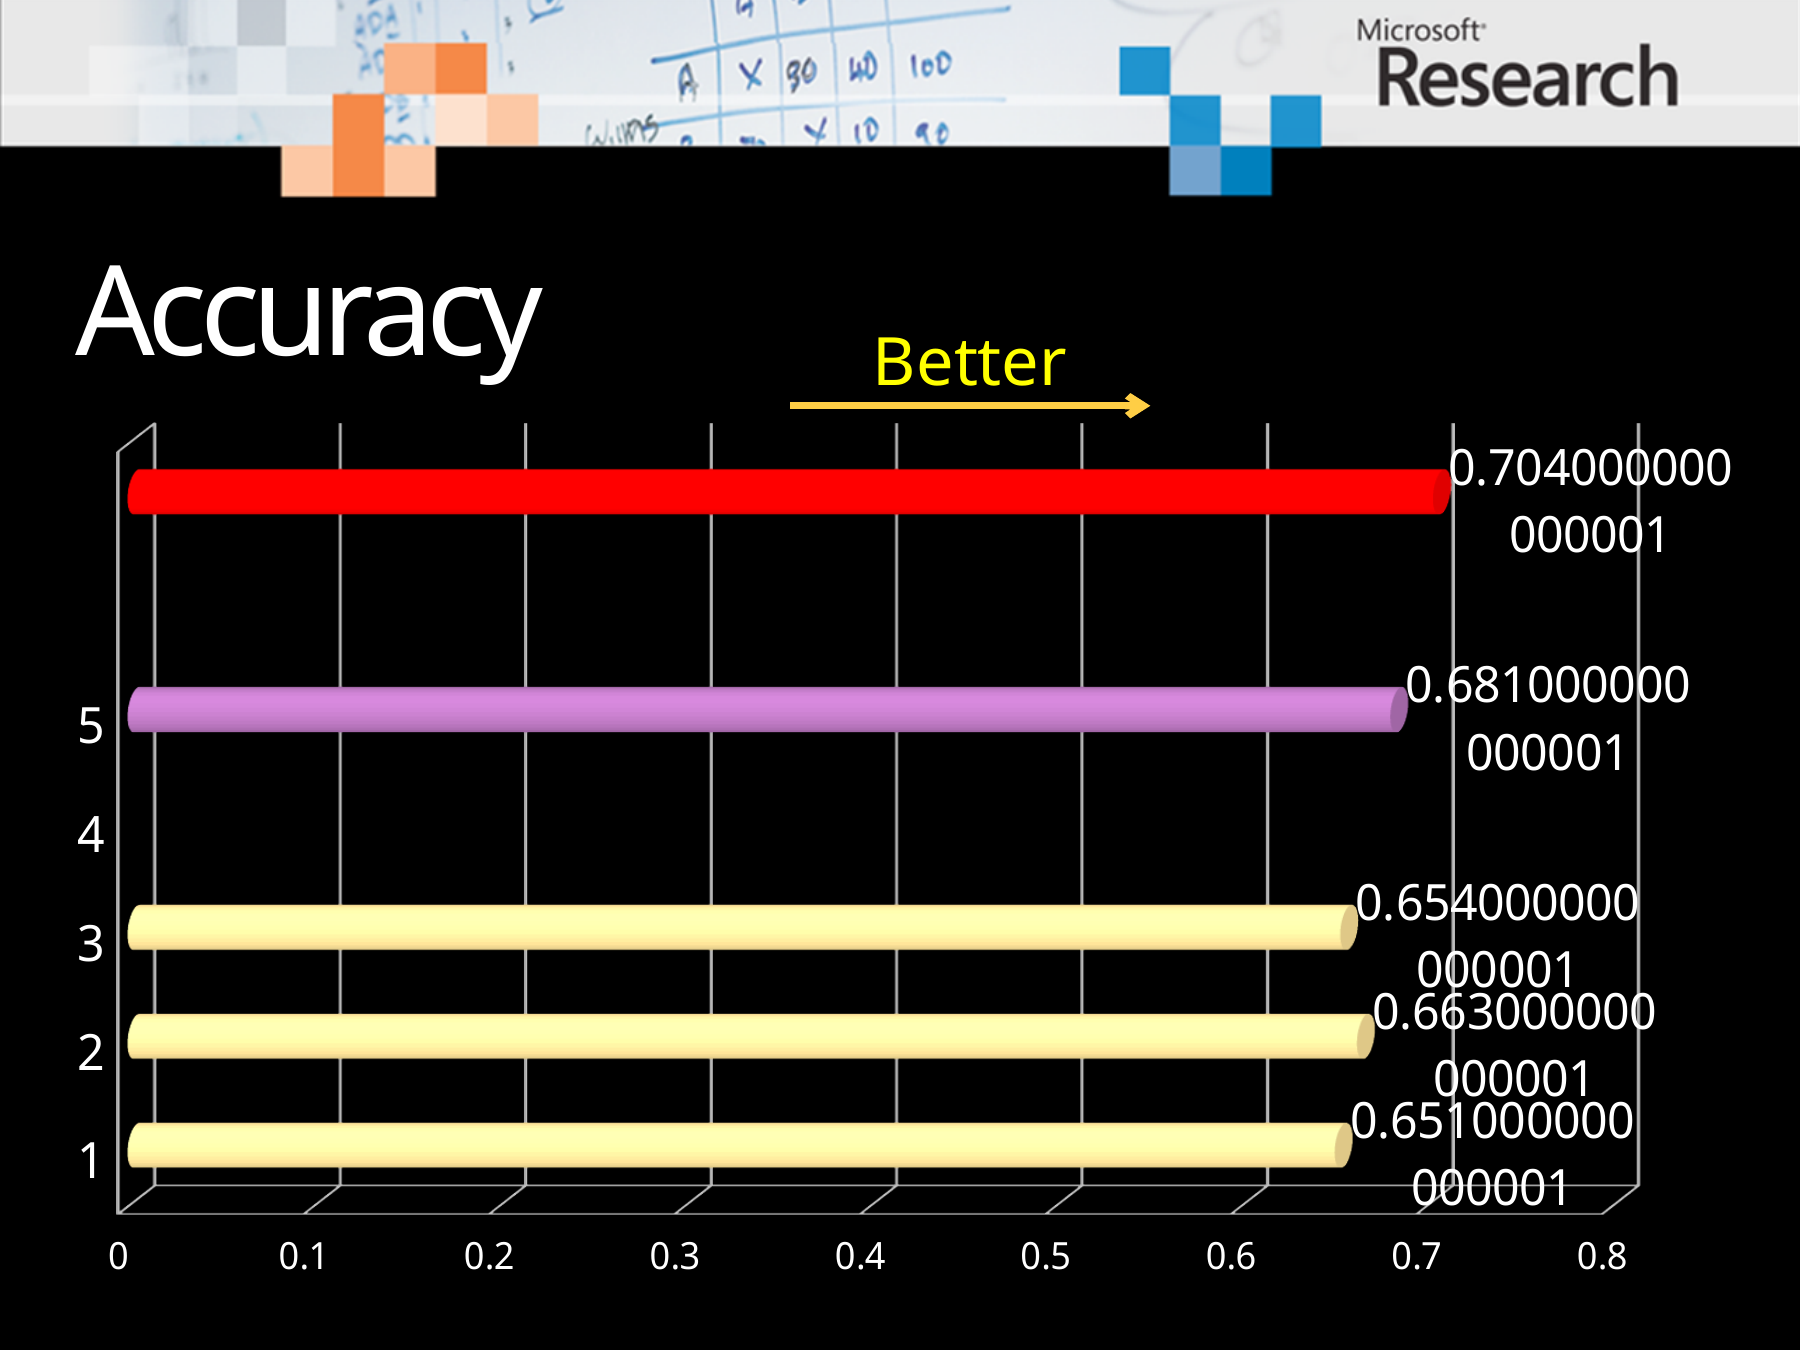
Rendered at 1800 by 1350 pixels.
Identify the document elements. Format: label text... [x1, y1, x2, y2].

title Accuracy [74, 247, 1725, 385]
picture [0, 0, 1800, 1350]
chart [44, 404, 1735, 1299]
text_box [790, 311, 1151, 408]
